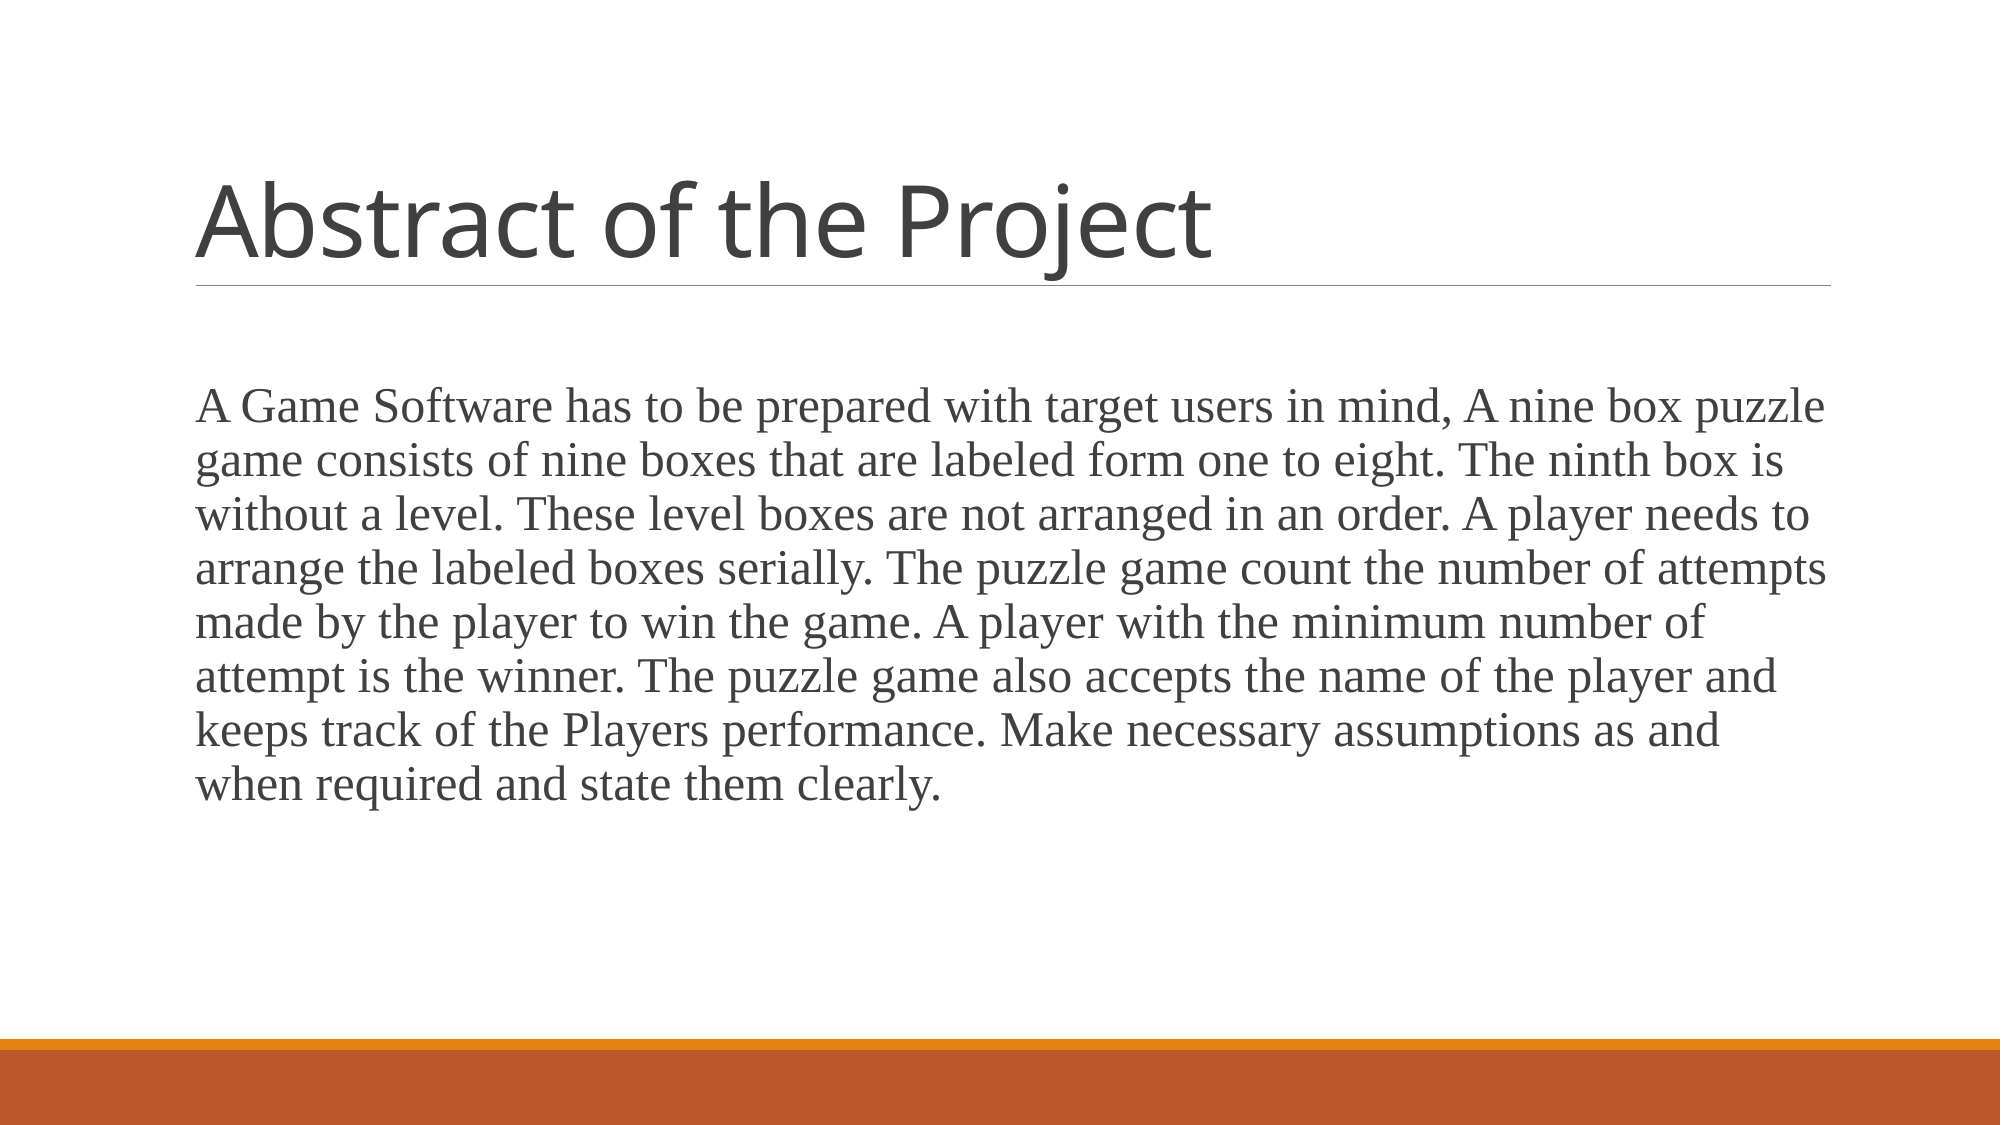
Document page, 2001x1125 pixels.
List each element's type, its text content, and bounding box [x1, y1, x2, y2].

title Abstract of the Project [180, 47, 1830, 285]
list A Game Software has to be prepared with target users in mind, A nine box puzzle game consists of nine boxes that are labeled form one to eight. The ninth box is without a level. These level boxes are not arranged in an order. A player needs to arrange the labeled boxes serially. The puzzle game count the number of attempts made by the player to win the game. A player with the minimum number of attempt is the winner. The puzzle game also accepts the name of the player and keeps track of the Players performance. Make necessary assumptions as and when required and state them clearly. [180, 371, 1830, 1032]
